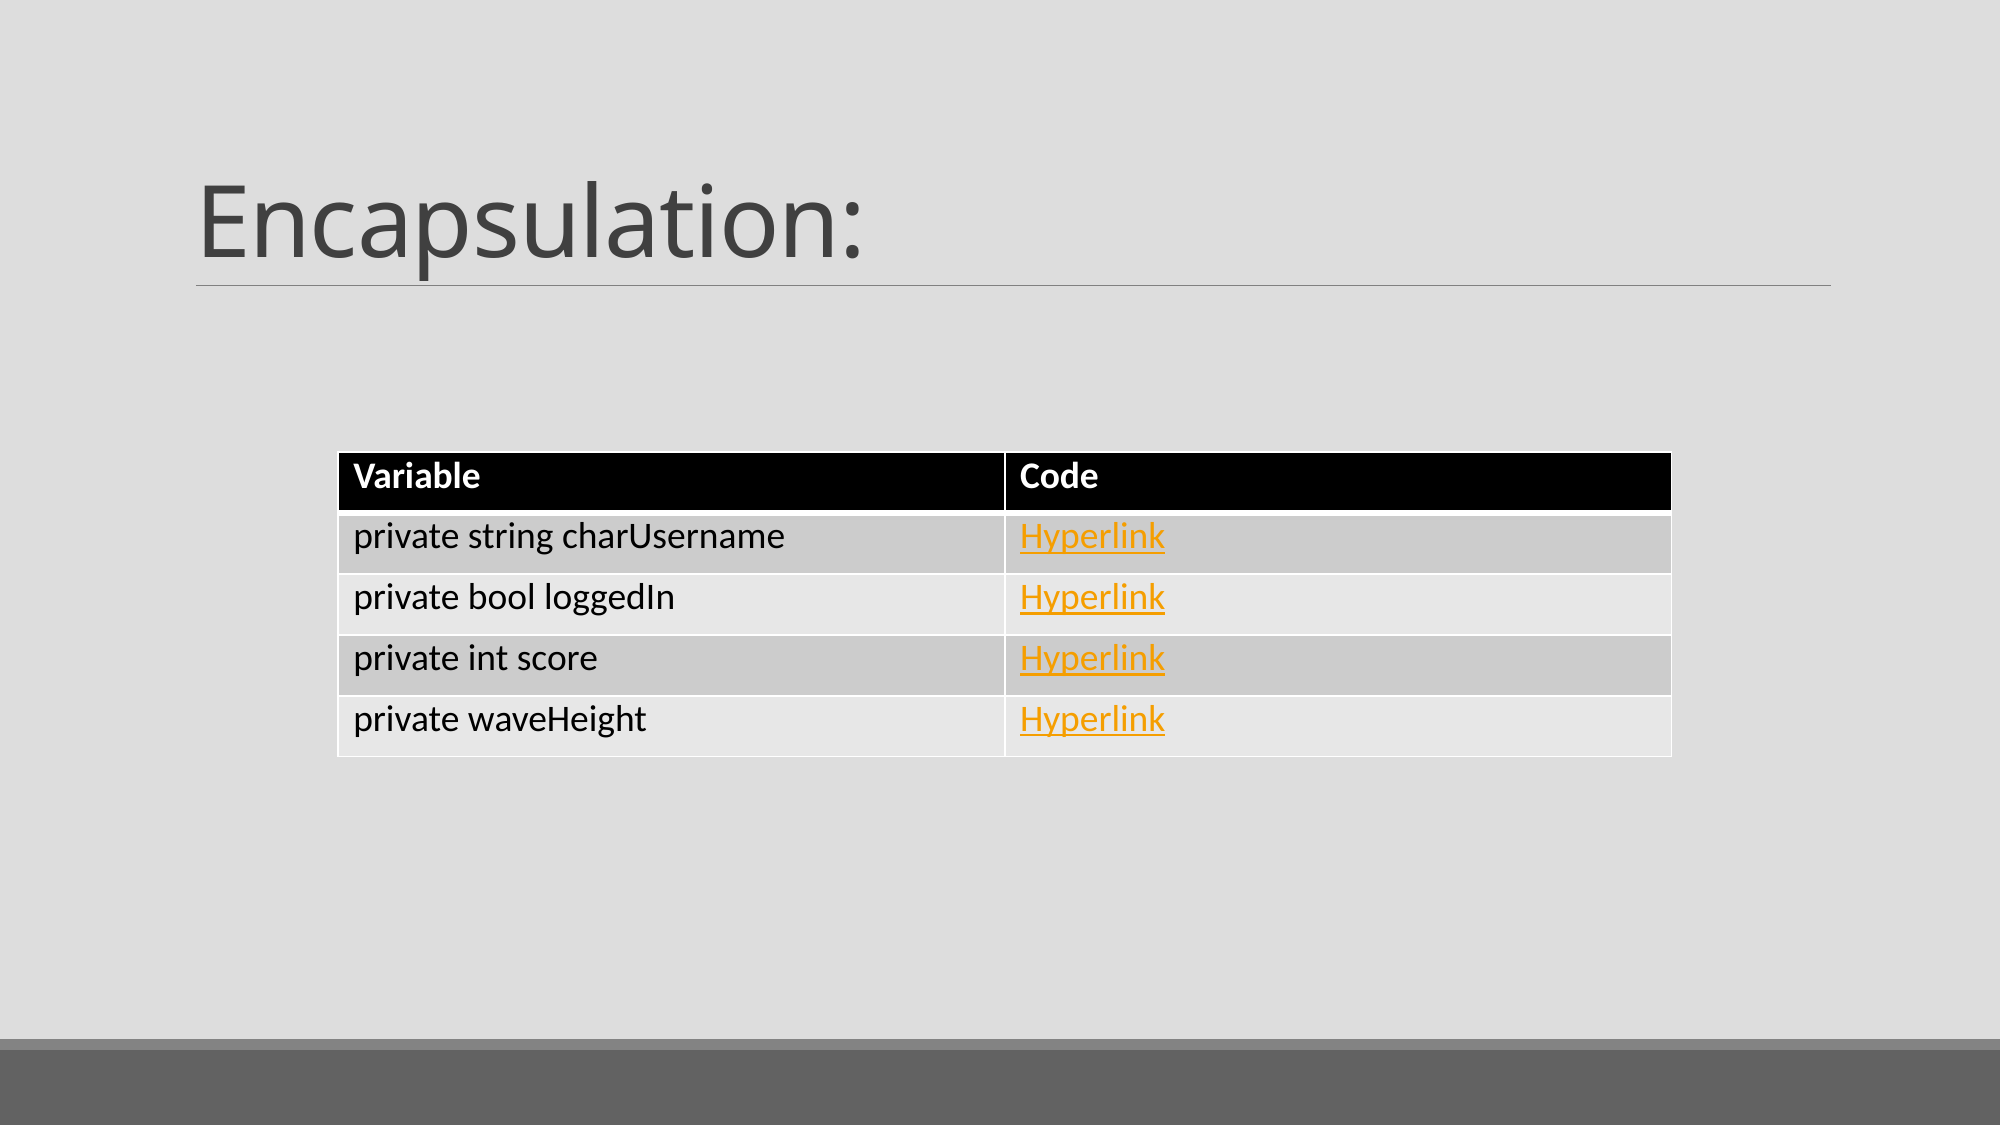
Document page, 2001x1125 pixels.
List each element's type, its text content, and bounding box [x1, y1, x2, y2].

table_cell private waveHeight [339, 697, 1004, 756]
table_header Variable [339, 453, 1004, 510]
title Encapsulation: [180, 47, 1830, 285]
table_cell private bool loggedIn [339, 575, 1004, 634]
table_cell Hyperlink [1006, 575, 1671, 634]
table_header Code [1006, 453, 1671, 510]
table_cell Hyperlink [1006, 697, 1671, 756]
table_cell Hyperlink [1006, 636, 1671, 695]
table_cell private int score [339, 636, 1004, 695]
table_cell Hyperlink [1006, 516, 1671, 573]
table_cell private string charUsername [339, 516, 1004, 573]
